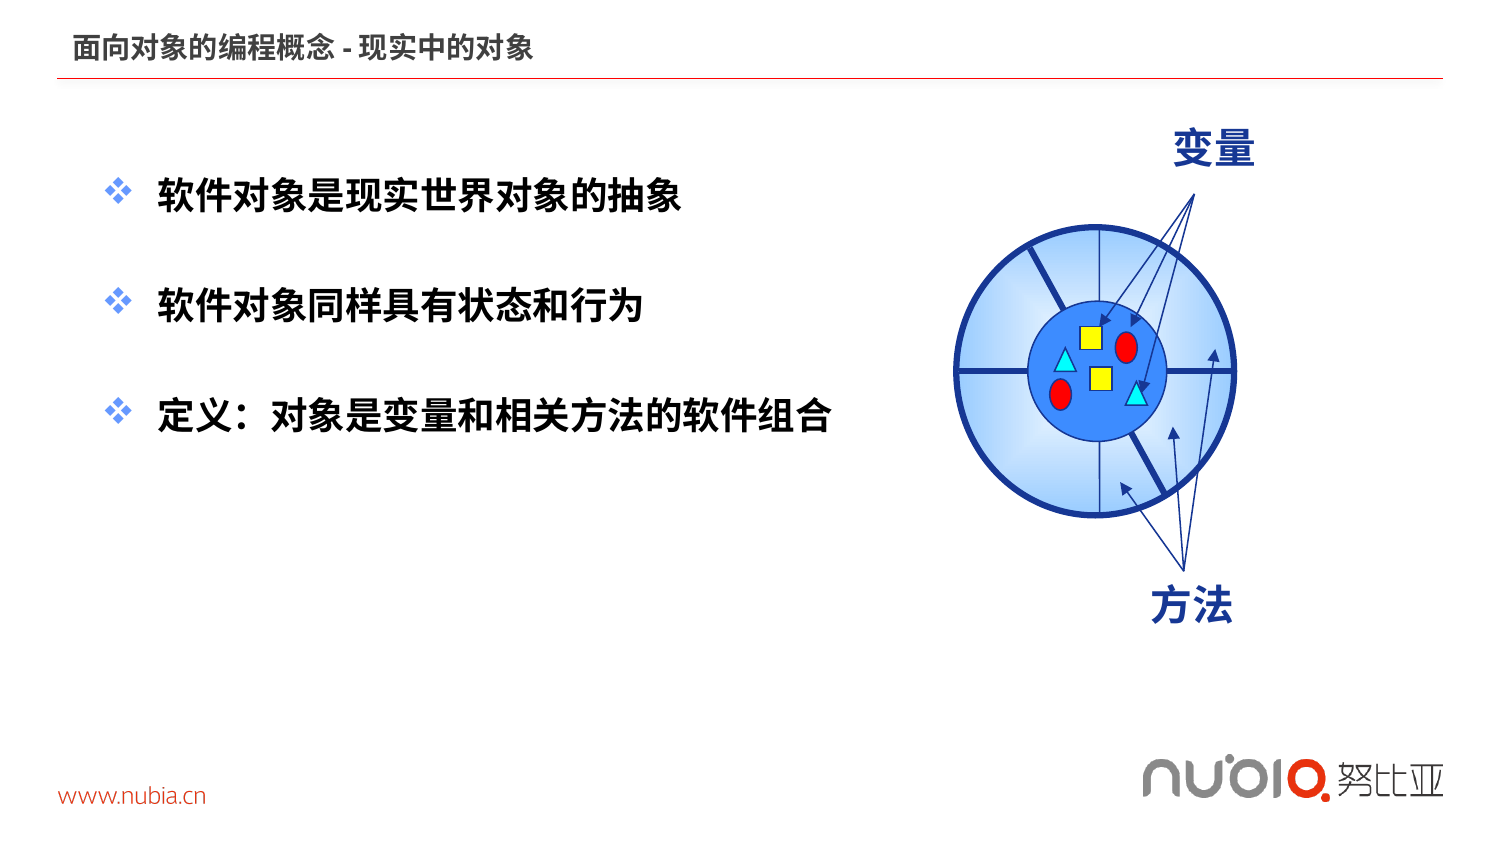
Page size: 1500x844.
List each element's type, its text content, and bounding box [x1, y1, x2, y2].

text_box 软件对象是现实世界对象的抽象 软件对象同样具有状态和行为 定义：对象是变量和相关方法的软件组合 [86, 169, 872, 526]
text_box 面向对象的编程概念-现实中的对象 [57, 24, 714, 69]
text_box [956, 113, 1305, 638]
picture [56, 783, 206, 809]
picture [1142, 754, 1444, 802]
